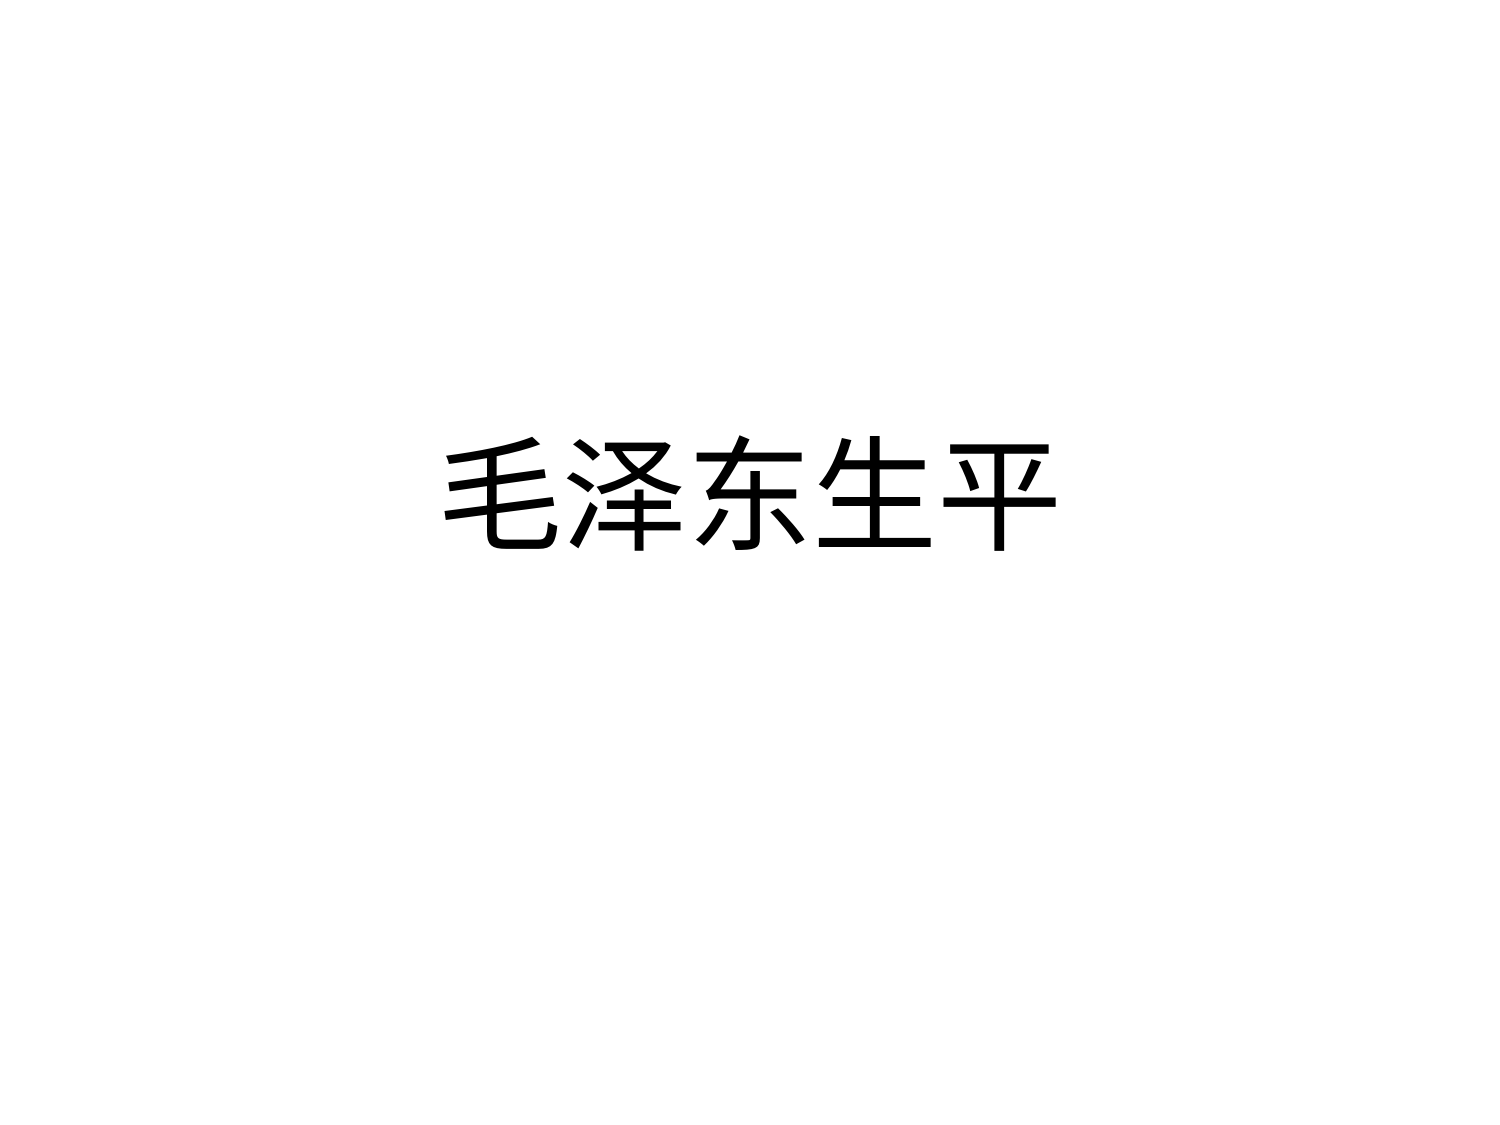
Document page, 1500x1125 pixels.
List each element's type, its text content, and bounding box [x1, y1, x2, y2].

title 毛泽东生平 [112, 184, 1388, 576]
